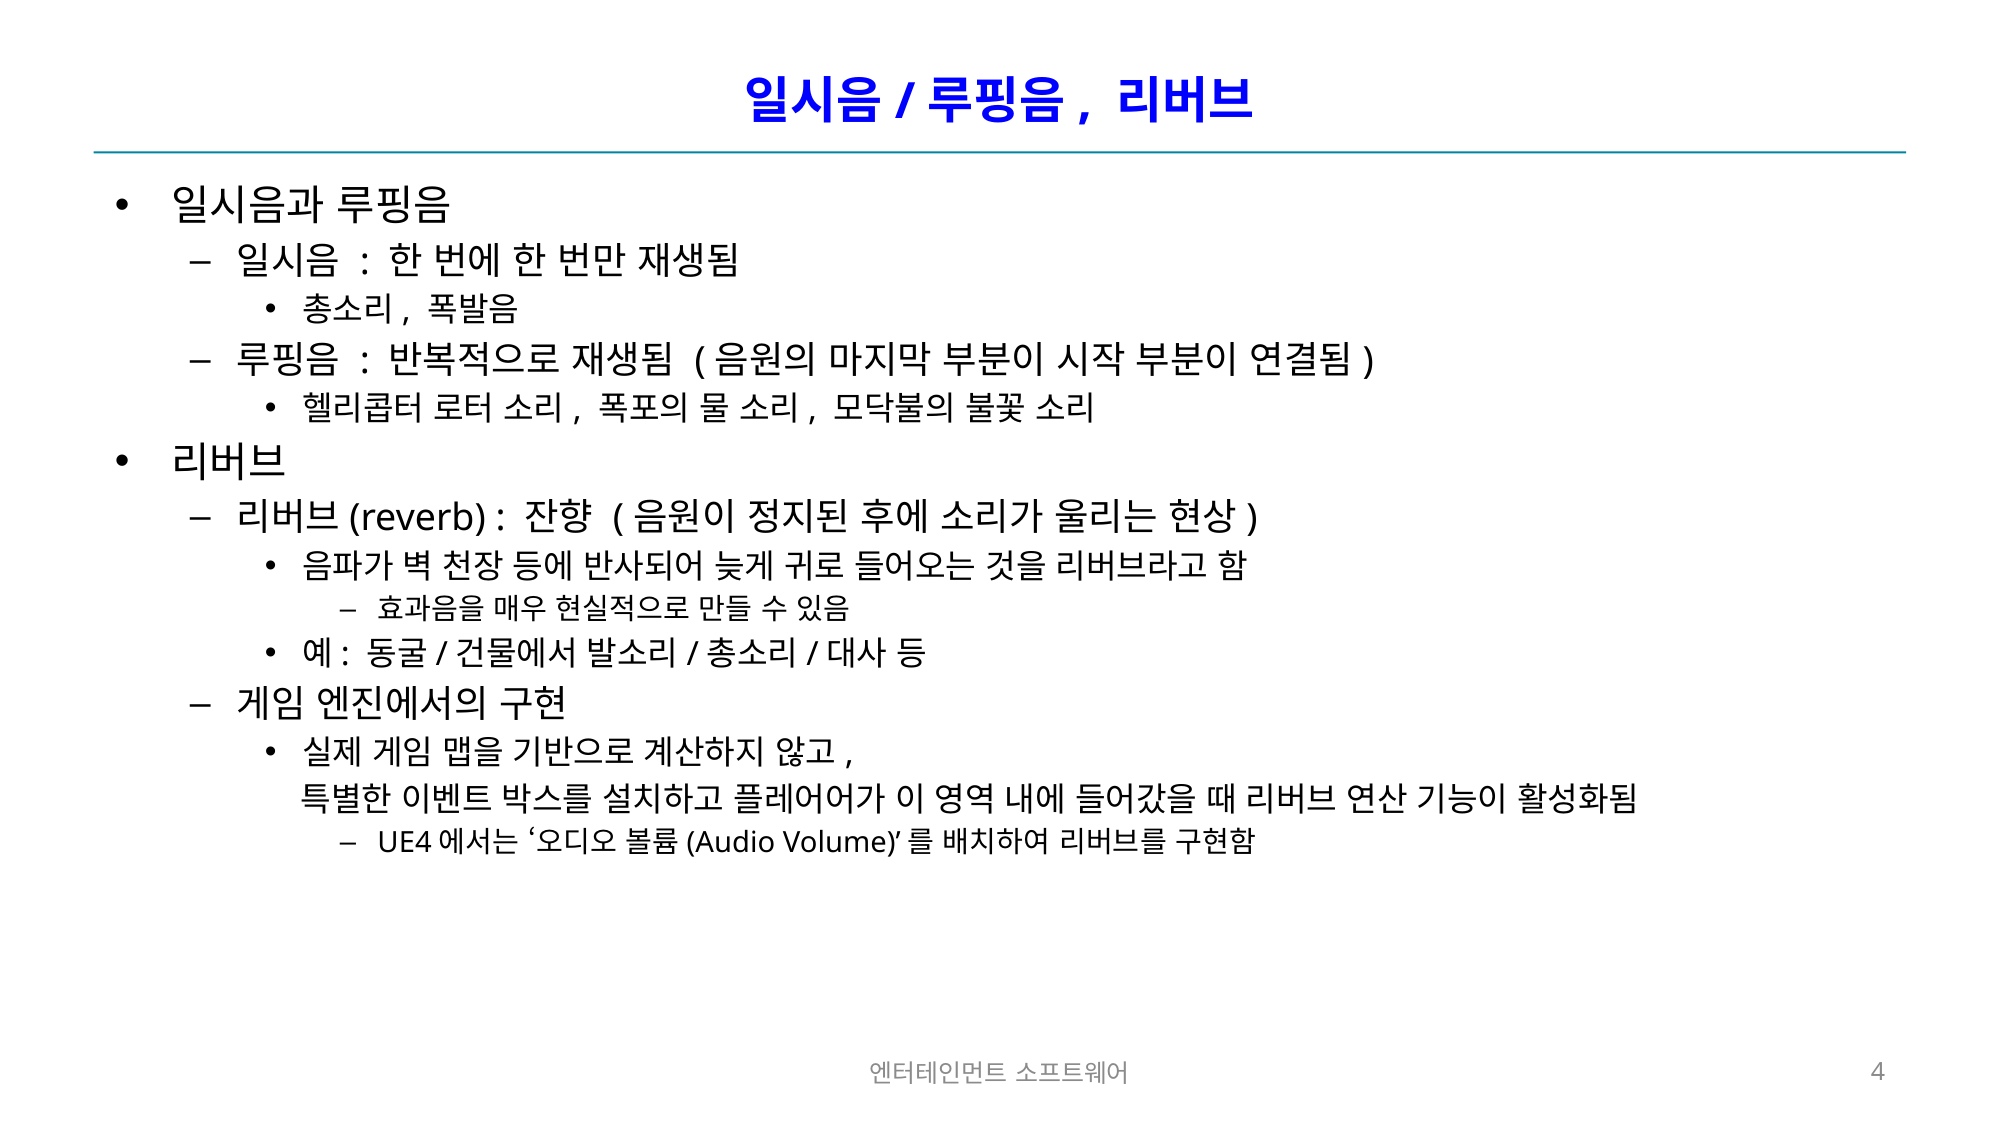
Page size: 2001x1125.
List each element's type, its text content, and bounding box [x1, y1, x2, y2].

footer 엔터테인먼트 소프트웨어 [683, 1042, 1317, 1103]
slide_number 4 [1433, 1042, 1900, 1103]
list 일시음과 루핑음 일시음 : 한 번에 한 번만 재생됨 총소리, 폭발음 루핑음 : 반복적으로 재생됨 (음원의 마지막 부분이 시작 부분이 연결됨) 헬리콥터 로터 소리, 폭포의 물 소리, 모닥불의 불꽃 소리 리버브 리버브(reverb) : 잔향 (음원이 정지된 후에 소리가 울리는 현상) 음파가 벽 천장 등에 반사되어 늦게 귀로 들어오는 것을 리버브라고 함 효과음을 매우 현실적으로 만들 수 있음 예: 동굴/건물에서 발소리/총소리/대사 등 게임 엔진에서의 구현 실제 게임 맵을 기반으로 계산하지 않고, 특별한 이벤트 박스를 설치하고 플레어어가 이 영역 내에 들어갔을 때 리버브 연산 기능이 활성화됨 UE4에서는 ‘오디오 볼륨(Audio Volume)’를 배치하여 리버브를 구현함 [99, 171, 1901, 1032]
title 일시음/루핑음, 리버브 [99, 44, 1901, 153]
